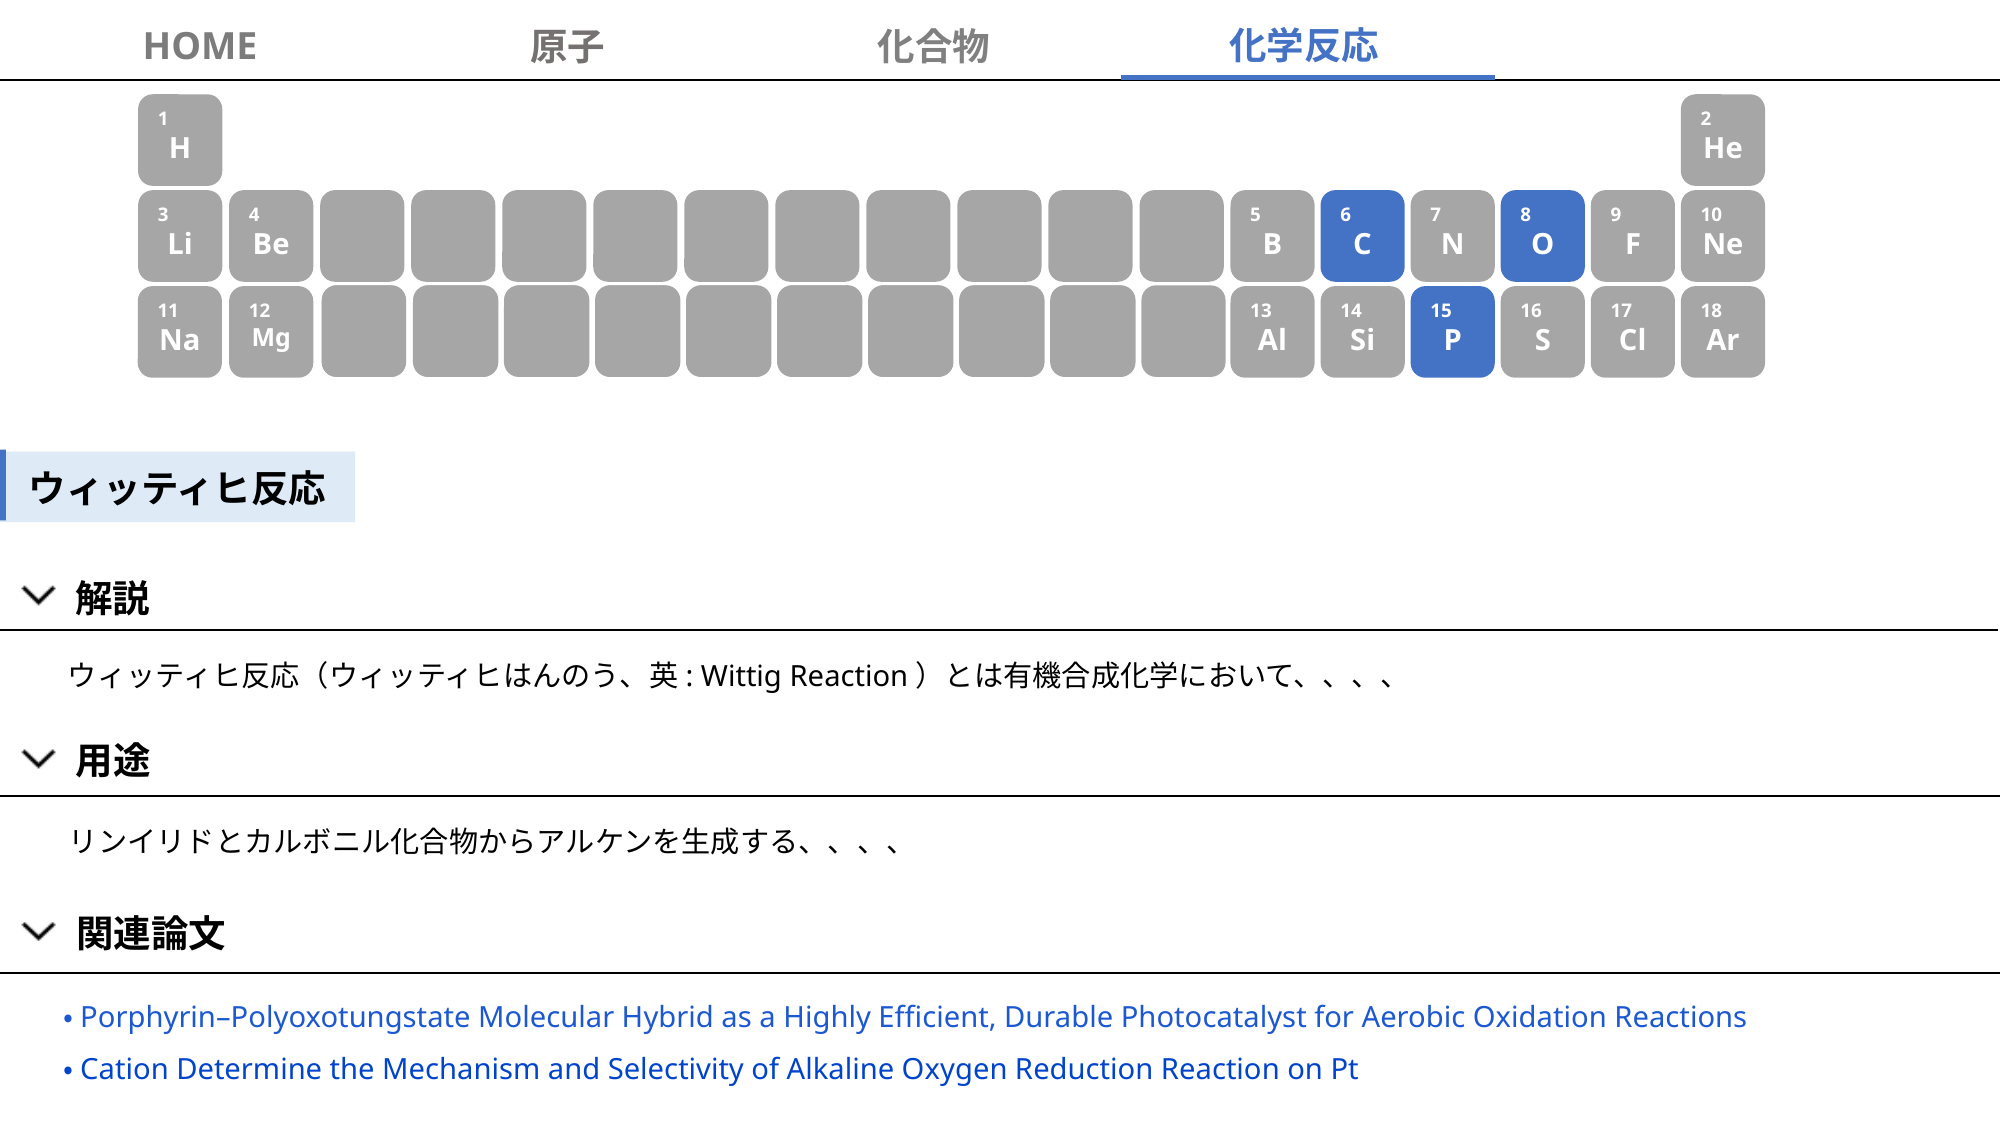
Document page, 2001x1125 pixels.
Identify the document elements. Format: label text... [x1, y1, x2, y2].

text_box 関連論文 [52, 904, 250, 960]
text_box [19, 17, 1495, 79]
picture [15, 574, 63, 616]
text_box ・Porphyrin–Polyoxotungstate Molecular Hybrid as a Highly Efficient, Durable Photocatalyst for Aerobic Oxidation Reactions ・Cation Determine the Mechanism and Selectivity of Alkaline Oxygen Reduction Reaction on Pt [47, 972, 1953, 1075]
picture [15, 738, 63, 779]
text_box リンイリドとカルボニル化合物からアルケンを生成する、、、、 [53, 815, 1496, 878]
text_box ウィッティヒ反応（ウィッティヒはんのう、英: Wittig Reaction）とは有機合成化学において、、、、 [52, 649, 1495, 711]
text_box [0, 449, 356, 523]
text_box 用途 [53, 731, 173, 787]
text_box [138, 95, 1764, 377]
picture [15, 911, 63, 951]
text_box 解説 [36, 570, 190, 626]
